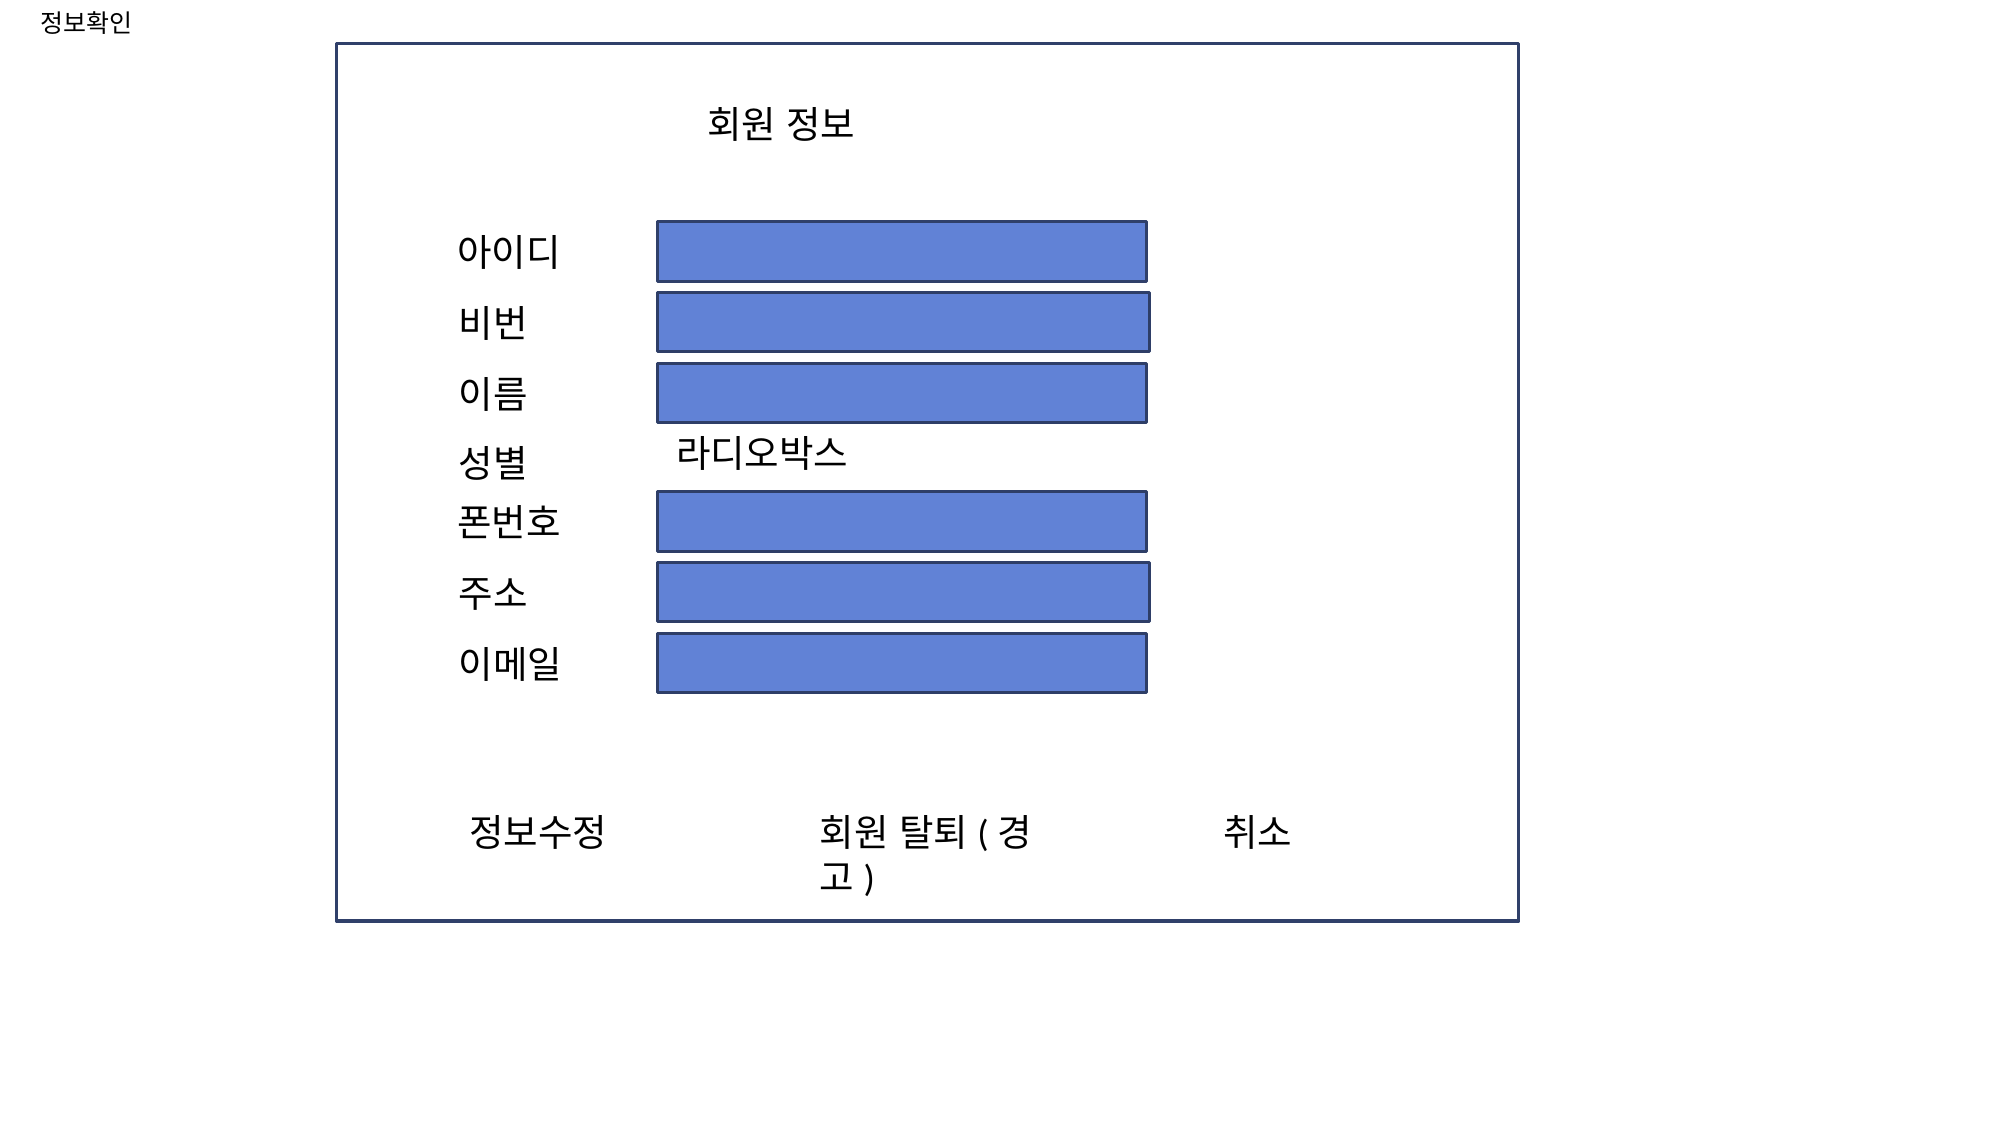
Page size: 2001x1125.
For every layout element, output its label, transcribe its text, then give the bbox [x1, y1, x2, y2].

text_box [335, 42, 1520, 923]
text_box 이메일 [444, 633, 597, 693]
text_box [657, 292, 1150, 352]
text_box 라디오박스 [661, 423, 1147, 483]
text_box 폰번호 [442, 491, 596, 552]
text_box 정보수정 [454, 801, 737, 861]
text_box 정보확인 [25, 0, 393, 45]
text_box 주소 [444, 562, 597, 623]
text_box 이름 [444, 363, 597, 423]
text_box 취소 [1208, 801, 1491, 862]
text_box 회원 탈퇴(경고) [805, 801, 1096, 907]
text_box 성별 [444, 432, 597, 492]
text_box [656, 220, 1148, 283]
text_box [657, 491, 1147, 552]
text_box [657, 363, 1147, 423]
text_box 비번 [444, 292, 597, 353]
text_box 아이디 [442, 221, 596, 282]
text_box [657, 633, 1147, 693]
text_box [657, 562, 1150, 622]
text_box 회원 정보 [692, 93, 1209, 154]
